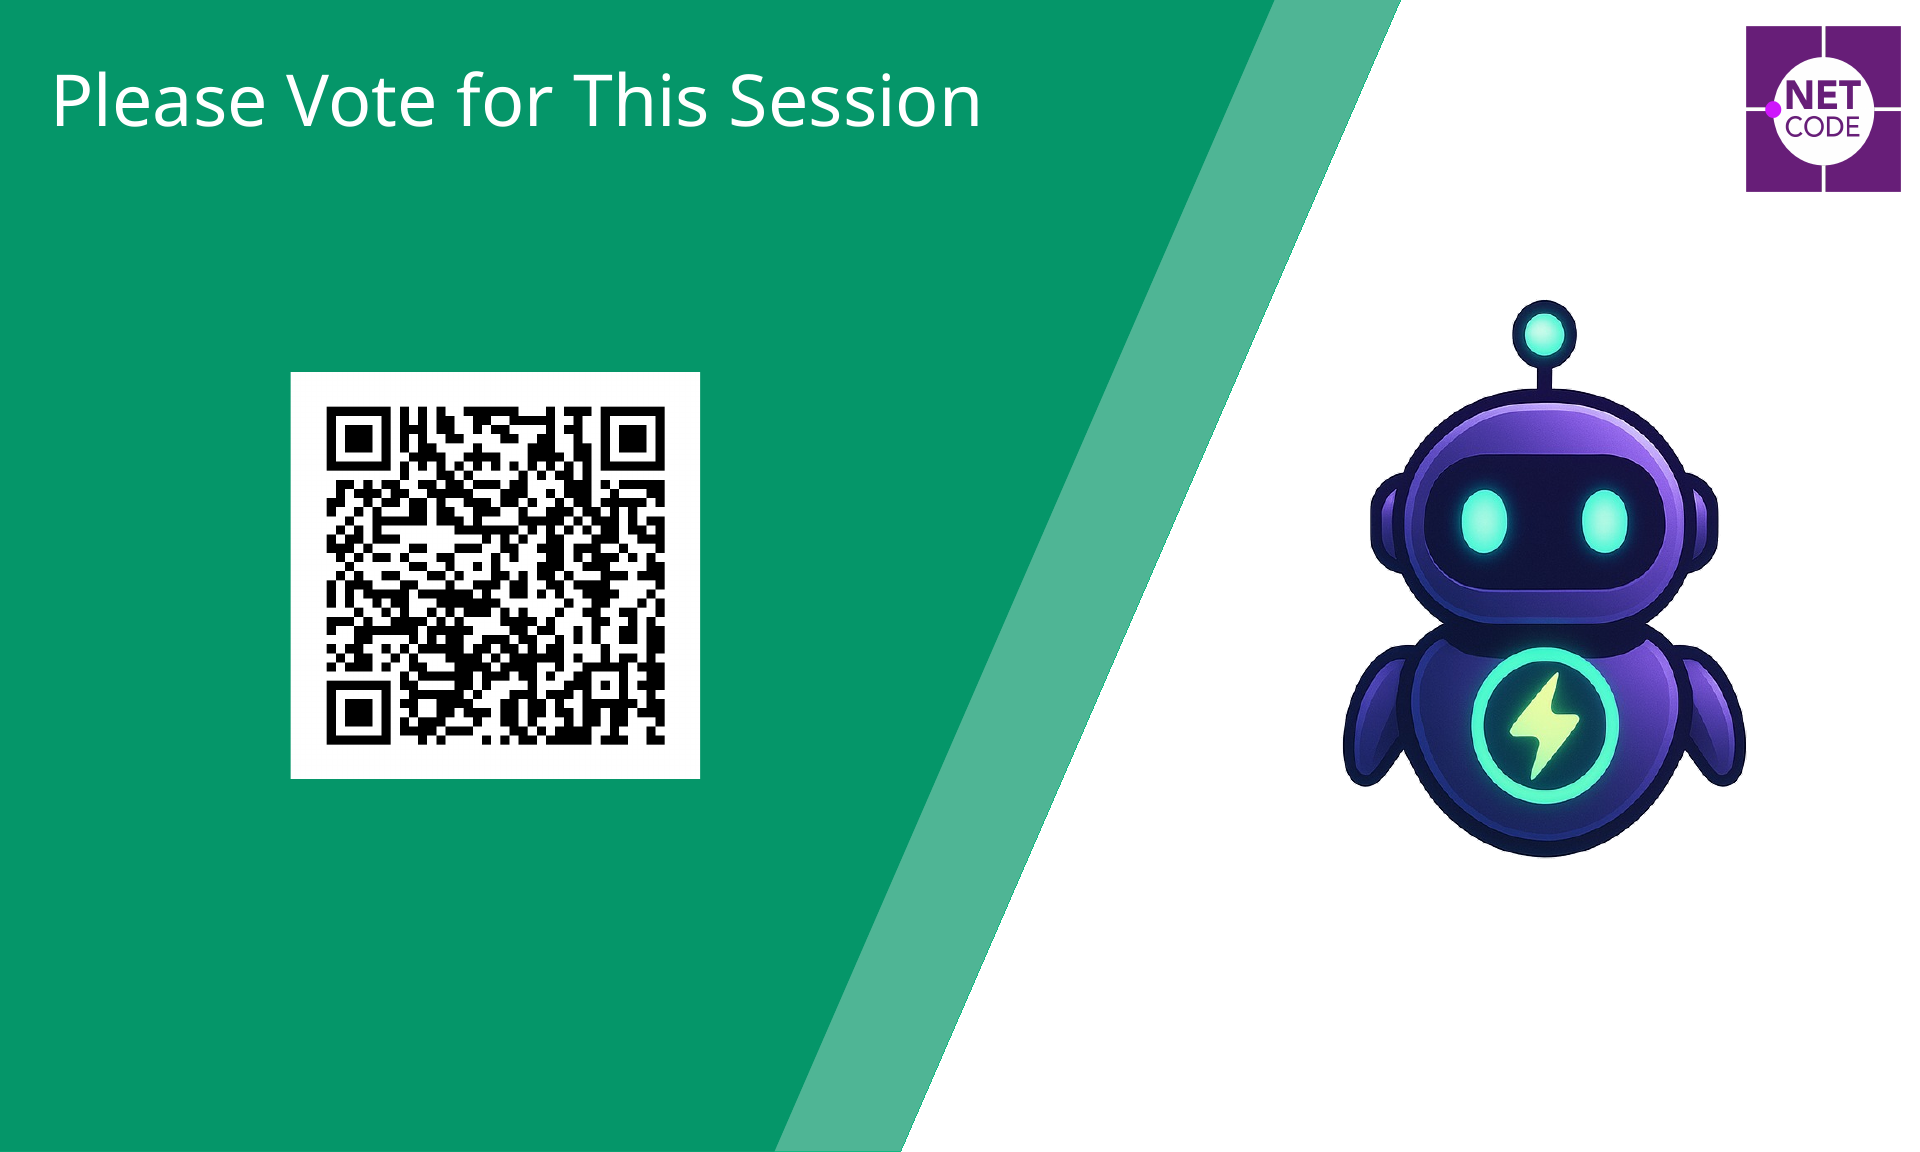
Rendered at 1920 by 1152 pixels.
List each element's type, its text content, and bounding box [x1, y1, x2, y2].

title Please Vote for This Session [35, 26, 1691, 181]
picture [1341, 298, 1747, 859]
picture [1746, 26, 1901, 192]
picture [290, 371, 701, 780]
